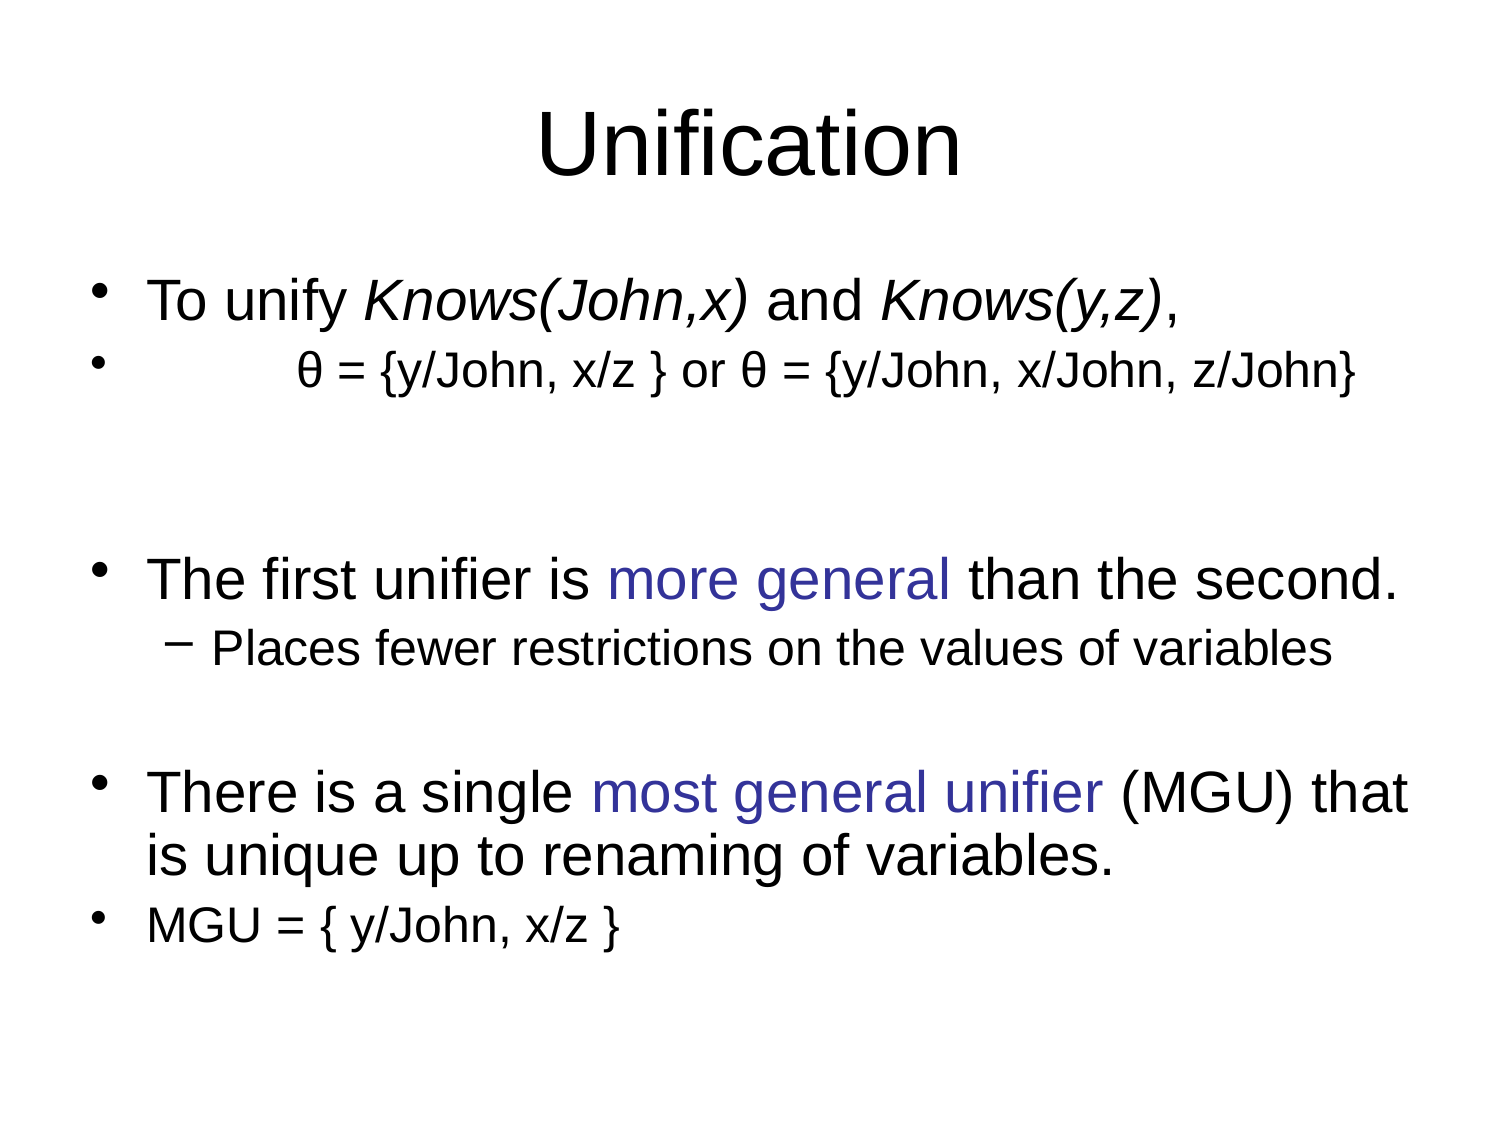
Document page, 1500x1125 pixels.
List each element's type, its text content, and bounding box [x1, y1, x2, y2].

title Unification [75, 45, 1425, 233]
list To unify Knows(John,x) and Knows(y,z), θ = {y/John, x/z } or θ = {y/John, x/John, z/John} The first unifier is more general than the second. Places fewer restrictions on the values of variables There is a single most general unifier (MGU) that is unique up to renaming of variables. MGU = { y/John, x/z } [75, 262, 1425, 1005]
